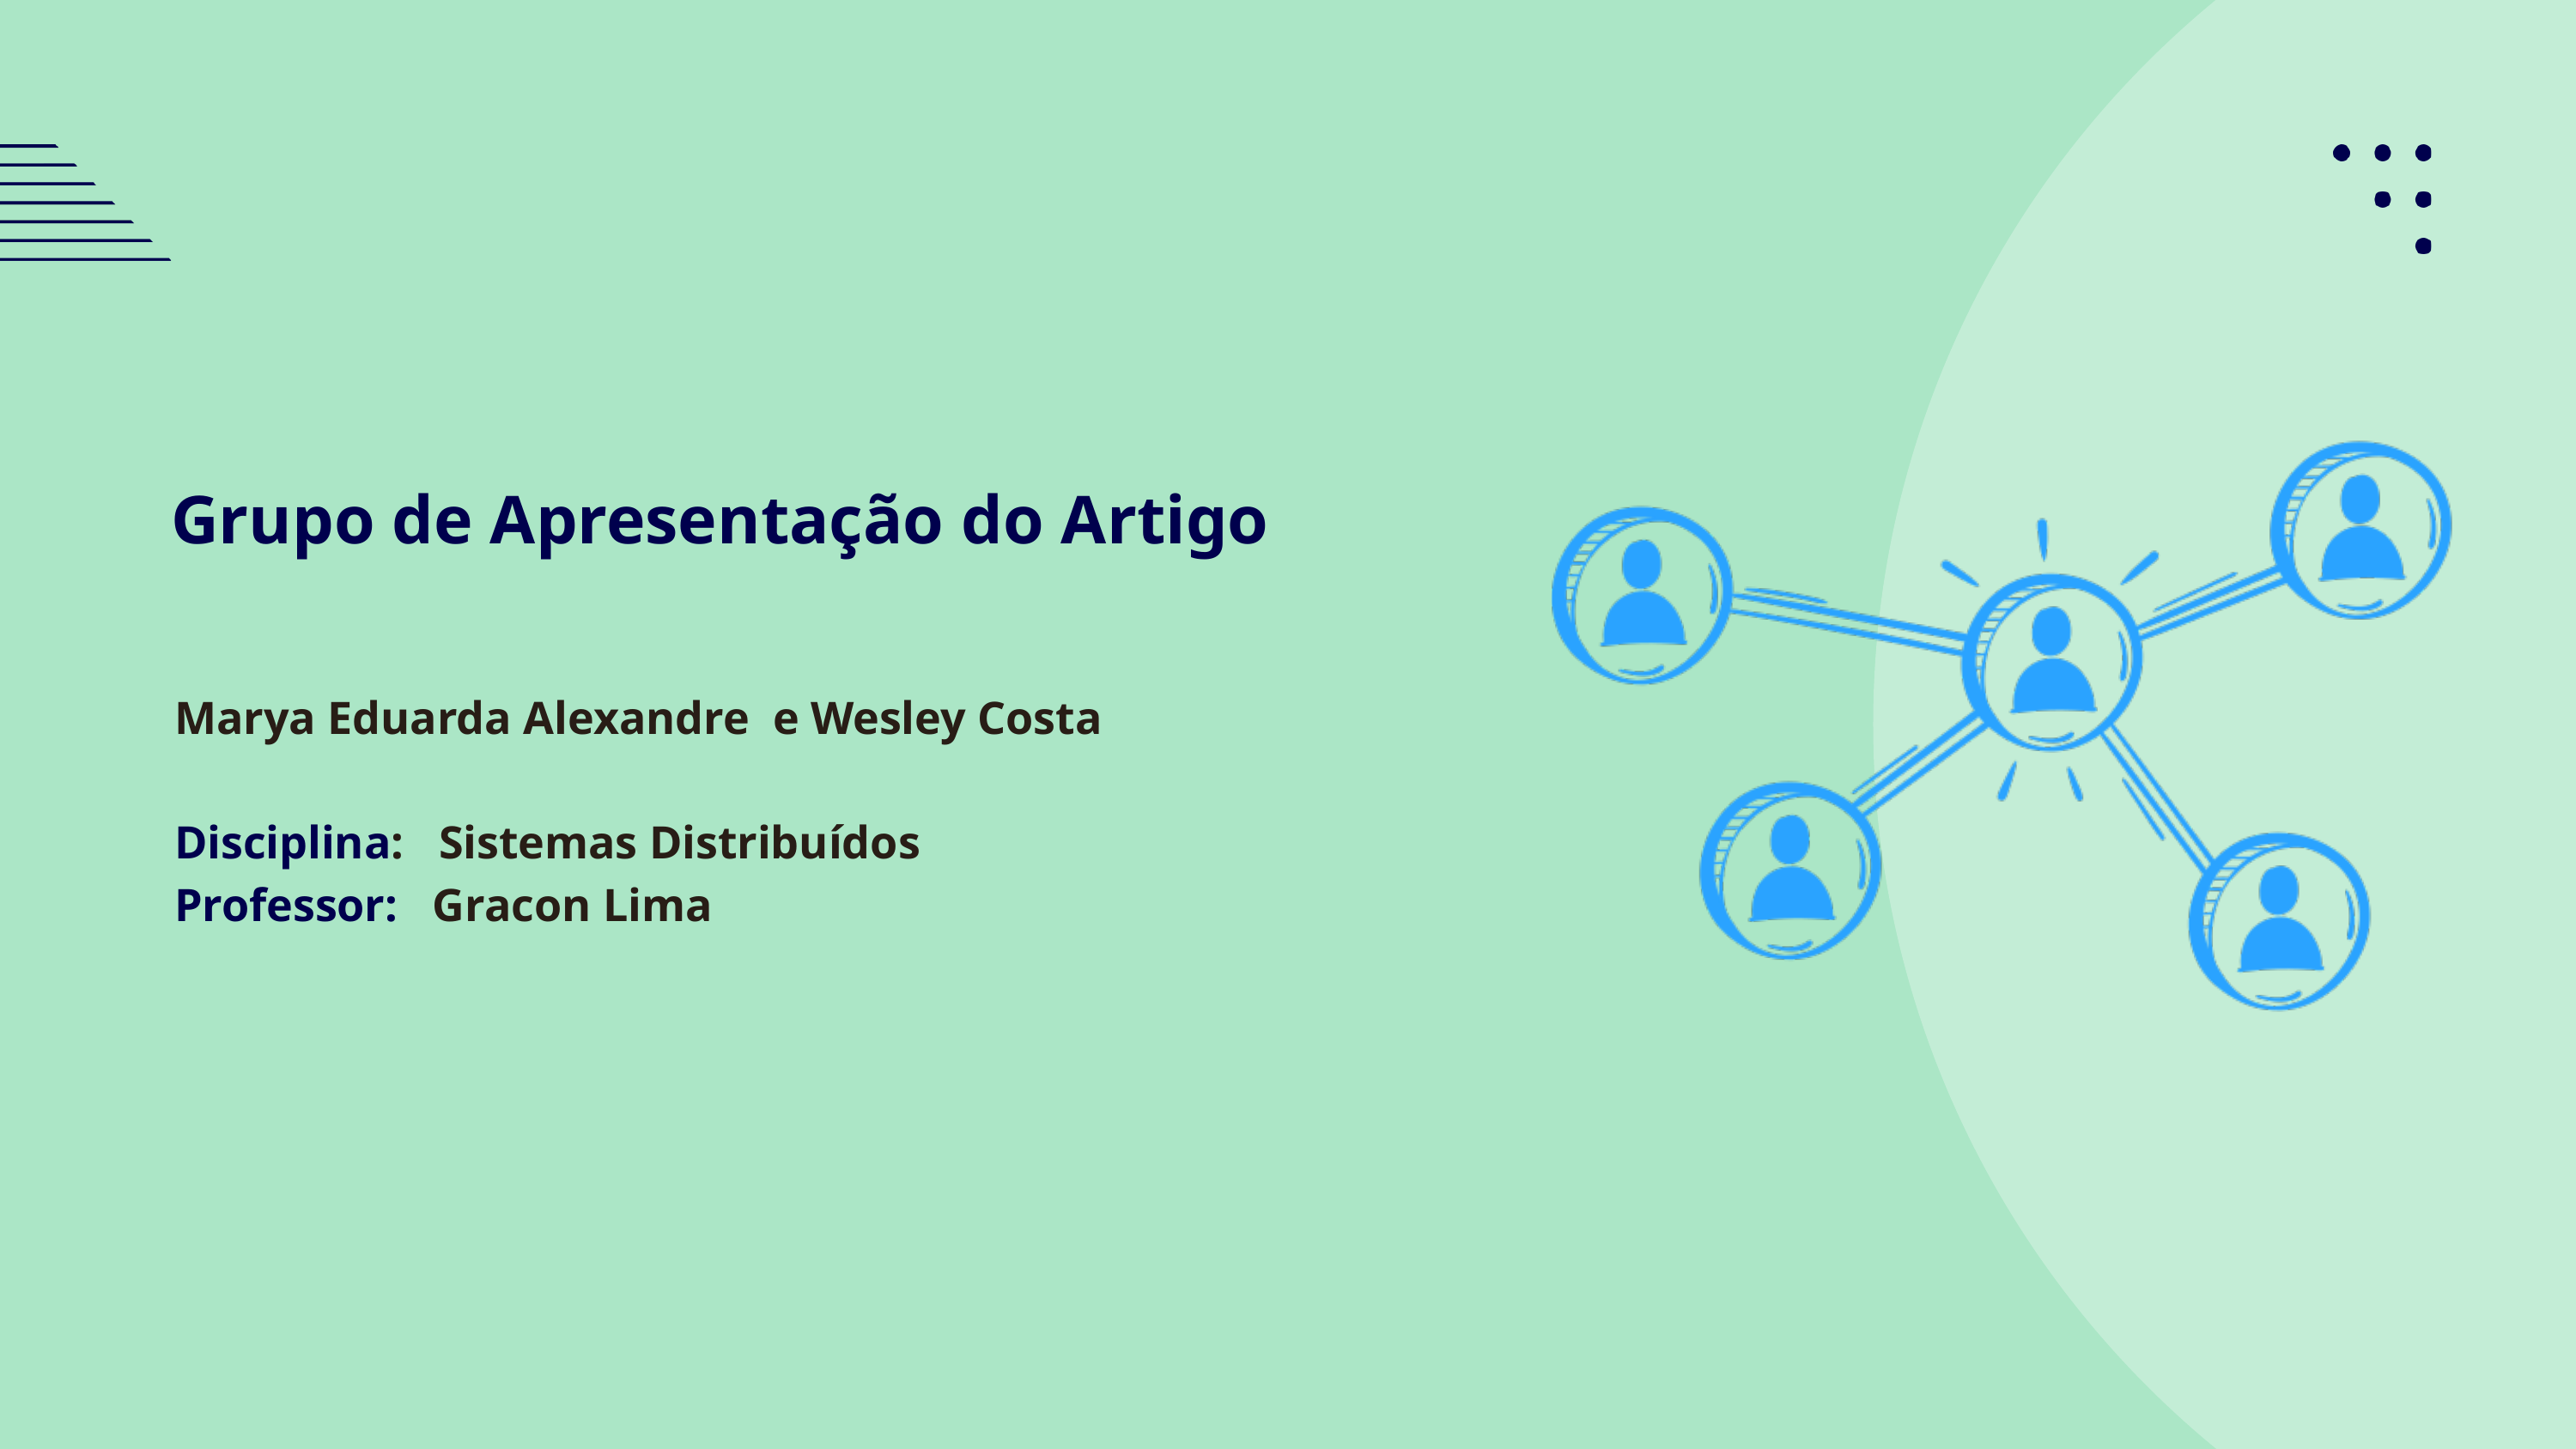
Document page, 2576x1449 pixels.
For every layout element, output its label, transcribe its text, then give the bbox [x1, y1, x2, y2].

text_box Marya Eduarda Alexandre e Wesley Costa Disciplina: Sistemas Distribuídos Professor: Gracon Lima [174, 680, 1288, 931]
text_box Grupo de Apresentação do Artigo [171, 464, 1583, 558]
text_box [1873, 0, 2576, 1449]
text_box [1551, 434, 1867, 1014]
text_box [0, 144, 172, 262]
